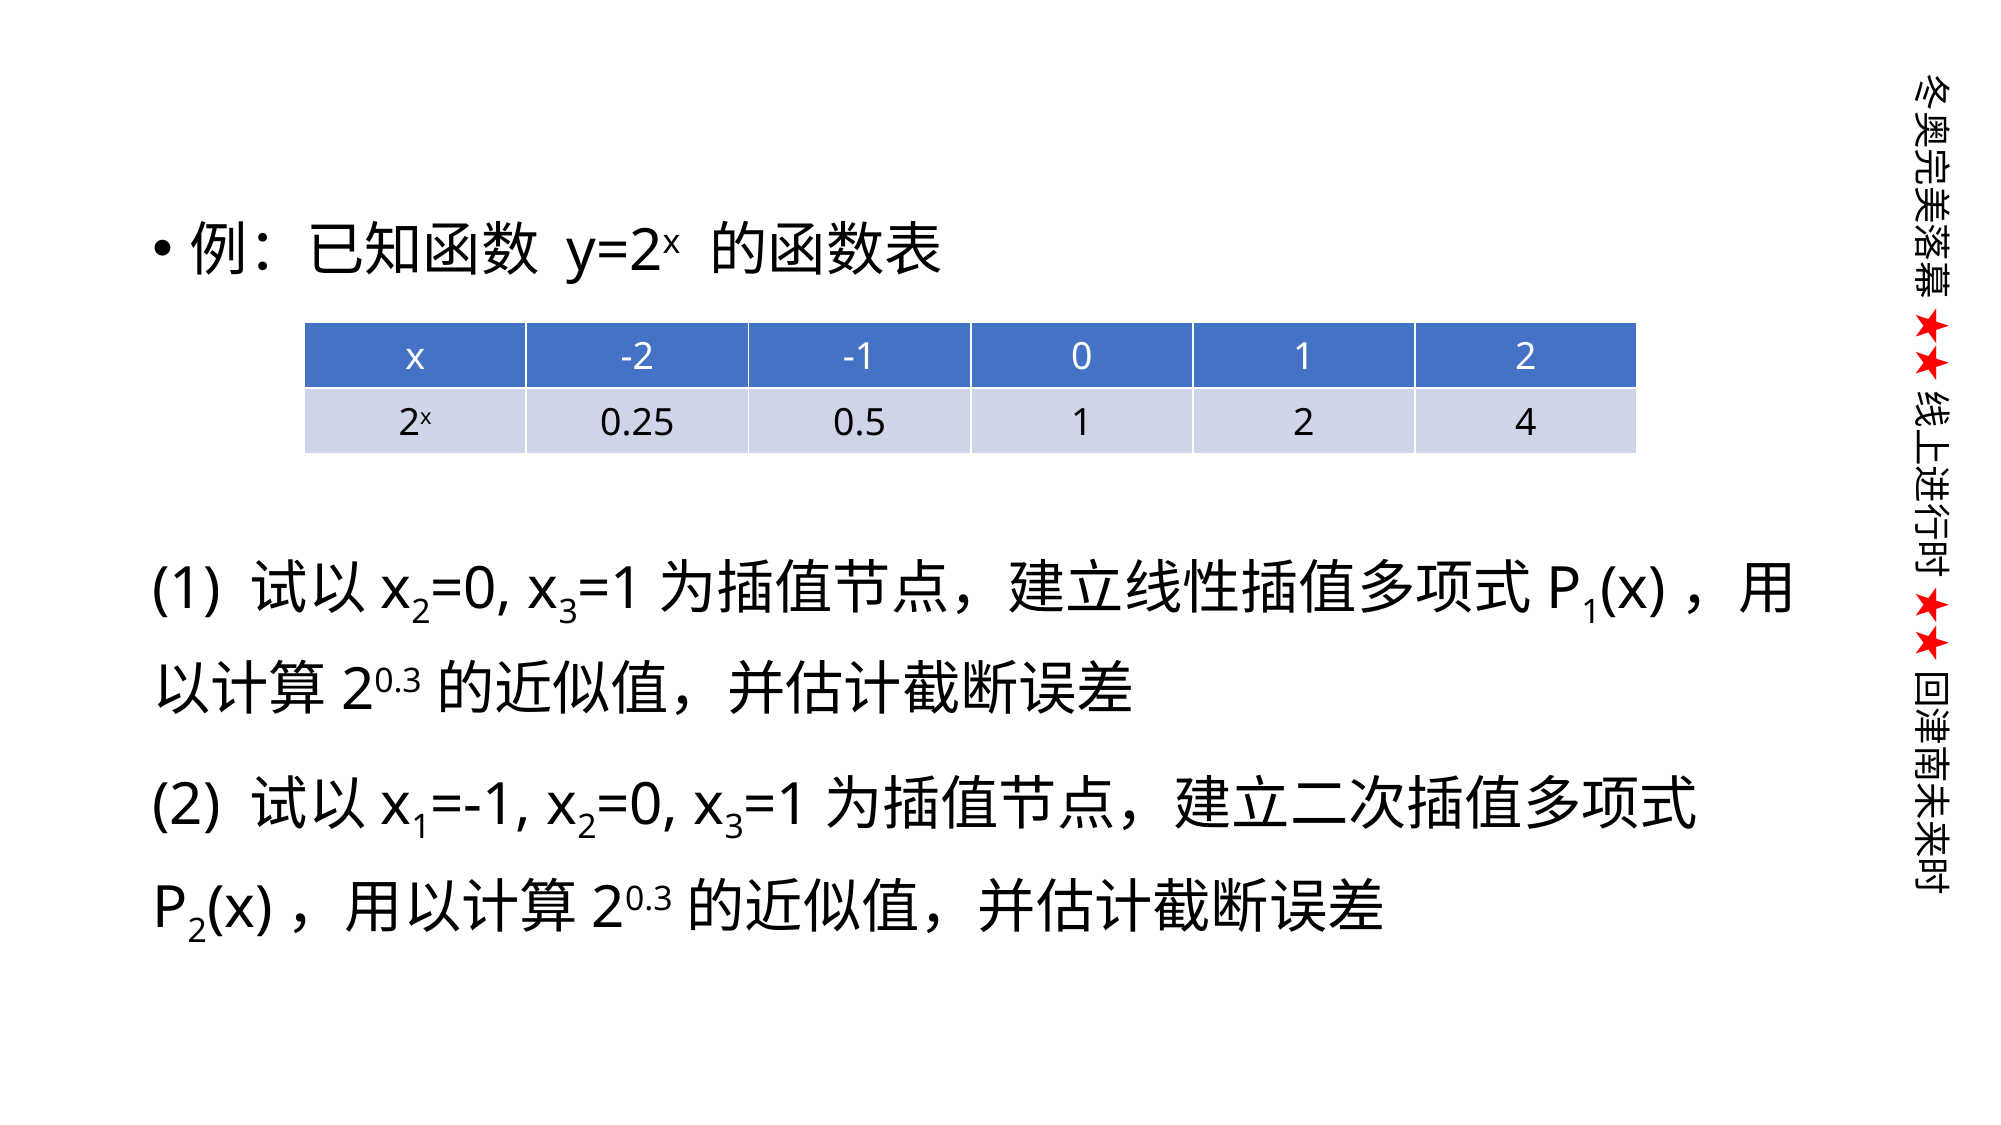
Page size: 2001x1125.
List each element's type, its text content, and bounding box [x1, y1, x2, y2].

table_cell 0.5 [749, 389, 970, 453]
table_header 2 [1416, 323, 1636, 387]
table_header x [305, 323, 525, 387]
table_cell 2 [1194, 389, 1414, 453]
table_cell 2x [305, 389, 525, 453]
table_cell 4 [1416, 389, 1636, 453]
table_header -2 [527, 323, 748, 387]
table_cell 1 [972, 389, 1192, 453]
table_header 0 [972, 323, 1192, 387]
table_cell 0.25 [527, 389, 748, 453]
table_header 1 [1194, 323, 1414, 387]
table_header -1 [749, 323, 970, 387]
list 例：已知函数 y=2x 的函数表 (1) 试以x2=0, x3=1为插值节点，建立线性插值多项式P1(x)，用以计算20.3的近似值，并估计截断误差 (2) 试以x1=-1, x2=0, x3=1为插值节点，建立二次插值多项式P2(x)，用以计算20.3的近似值，并估计截断误差 [137, 183, 1863, 1010]
